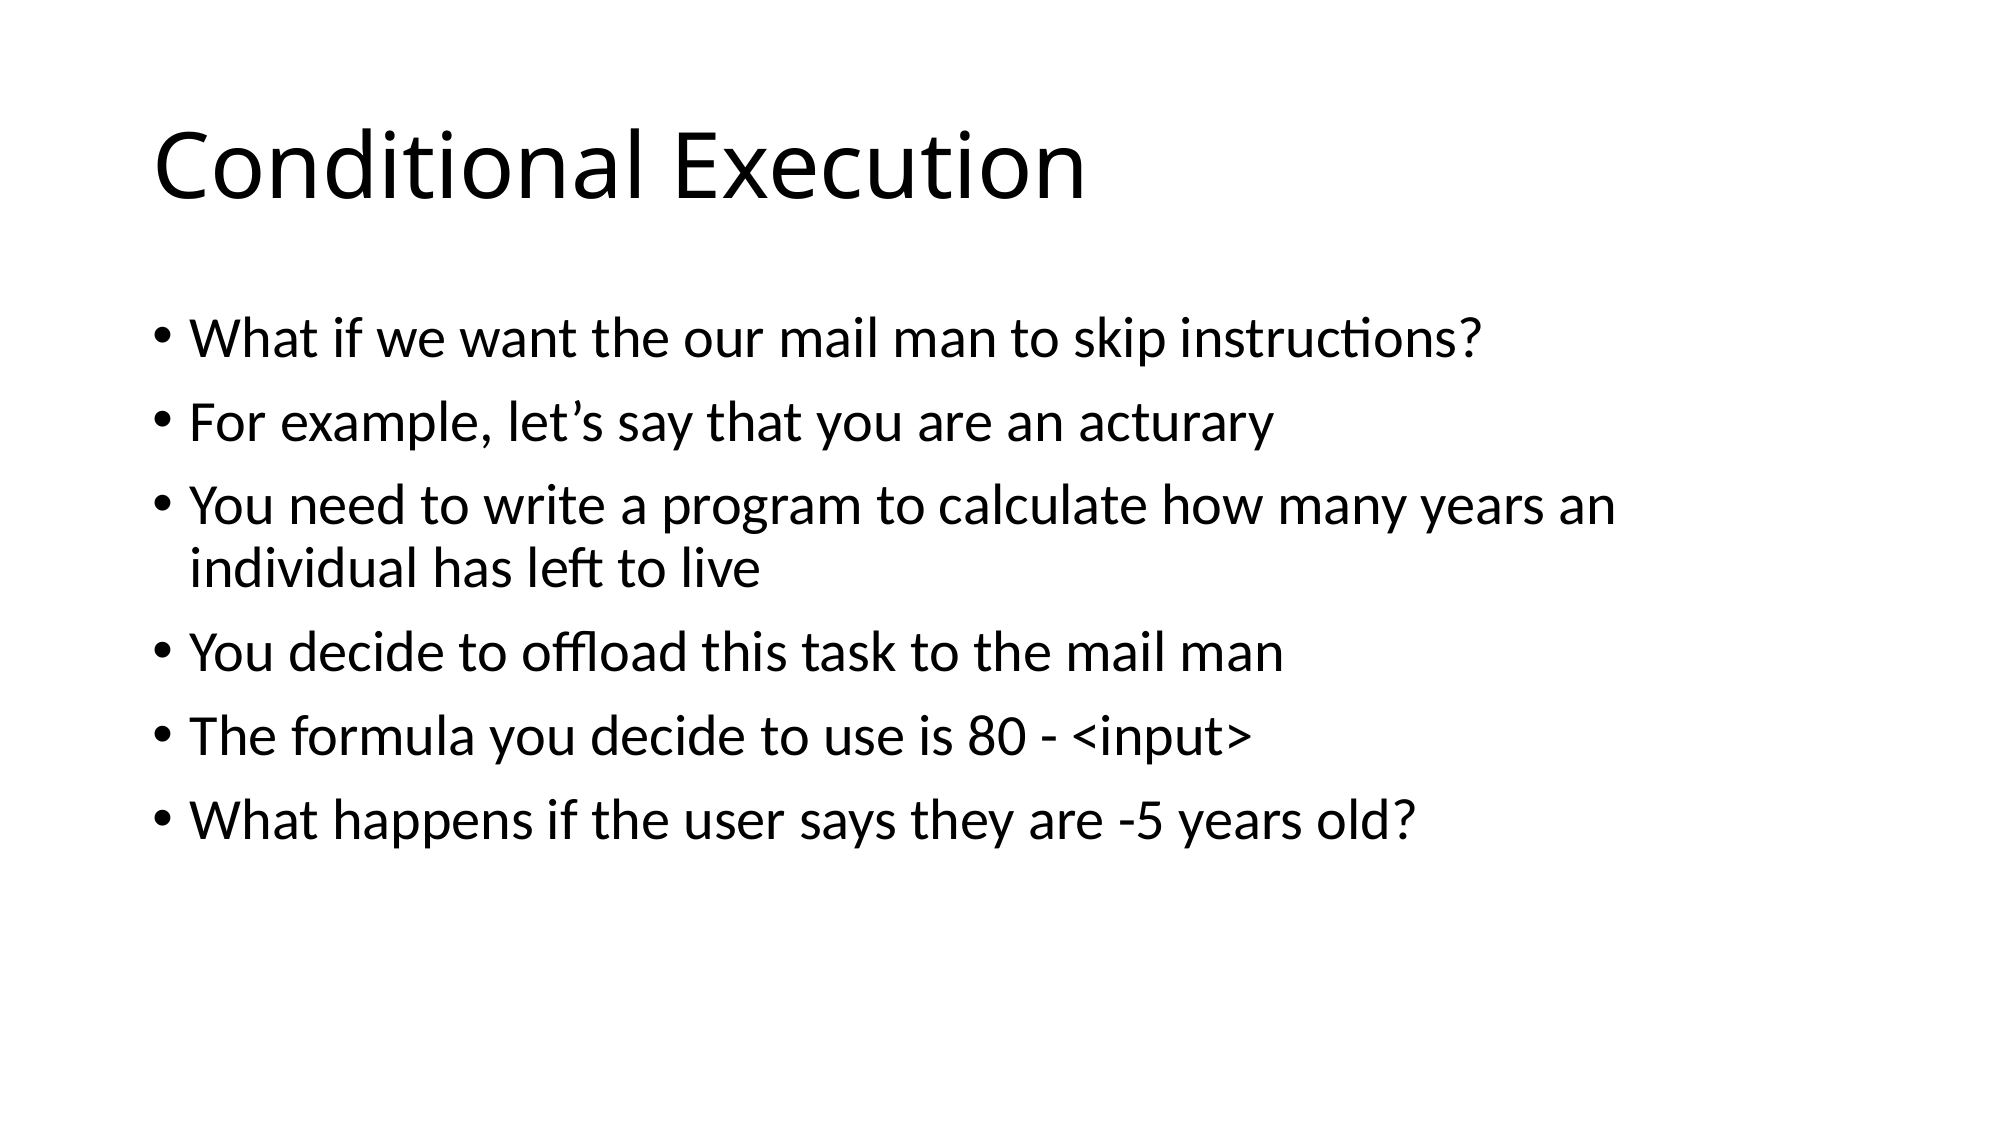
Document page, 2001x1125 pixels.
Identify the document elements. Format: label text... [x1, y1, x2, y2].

title Conditional Execution [137, 59, 1863, 278]
list What if we want the our mail man to skip instructions? For example, let’s say that you are an acturary You need to write a program to calculate how many years an individual has left to live You decide to offload this task to the mail man The formula you decide to use is 80 - <input> What happens if the user says they are -5 years old? [137, 299, 1863, 1014]
